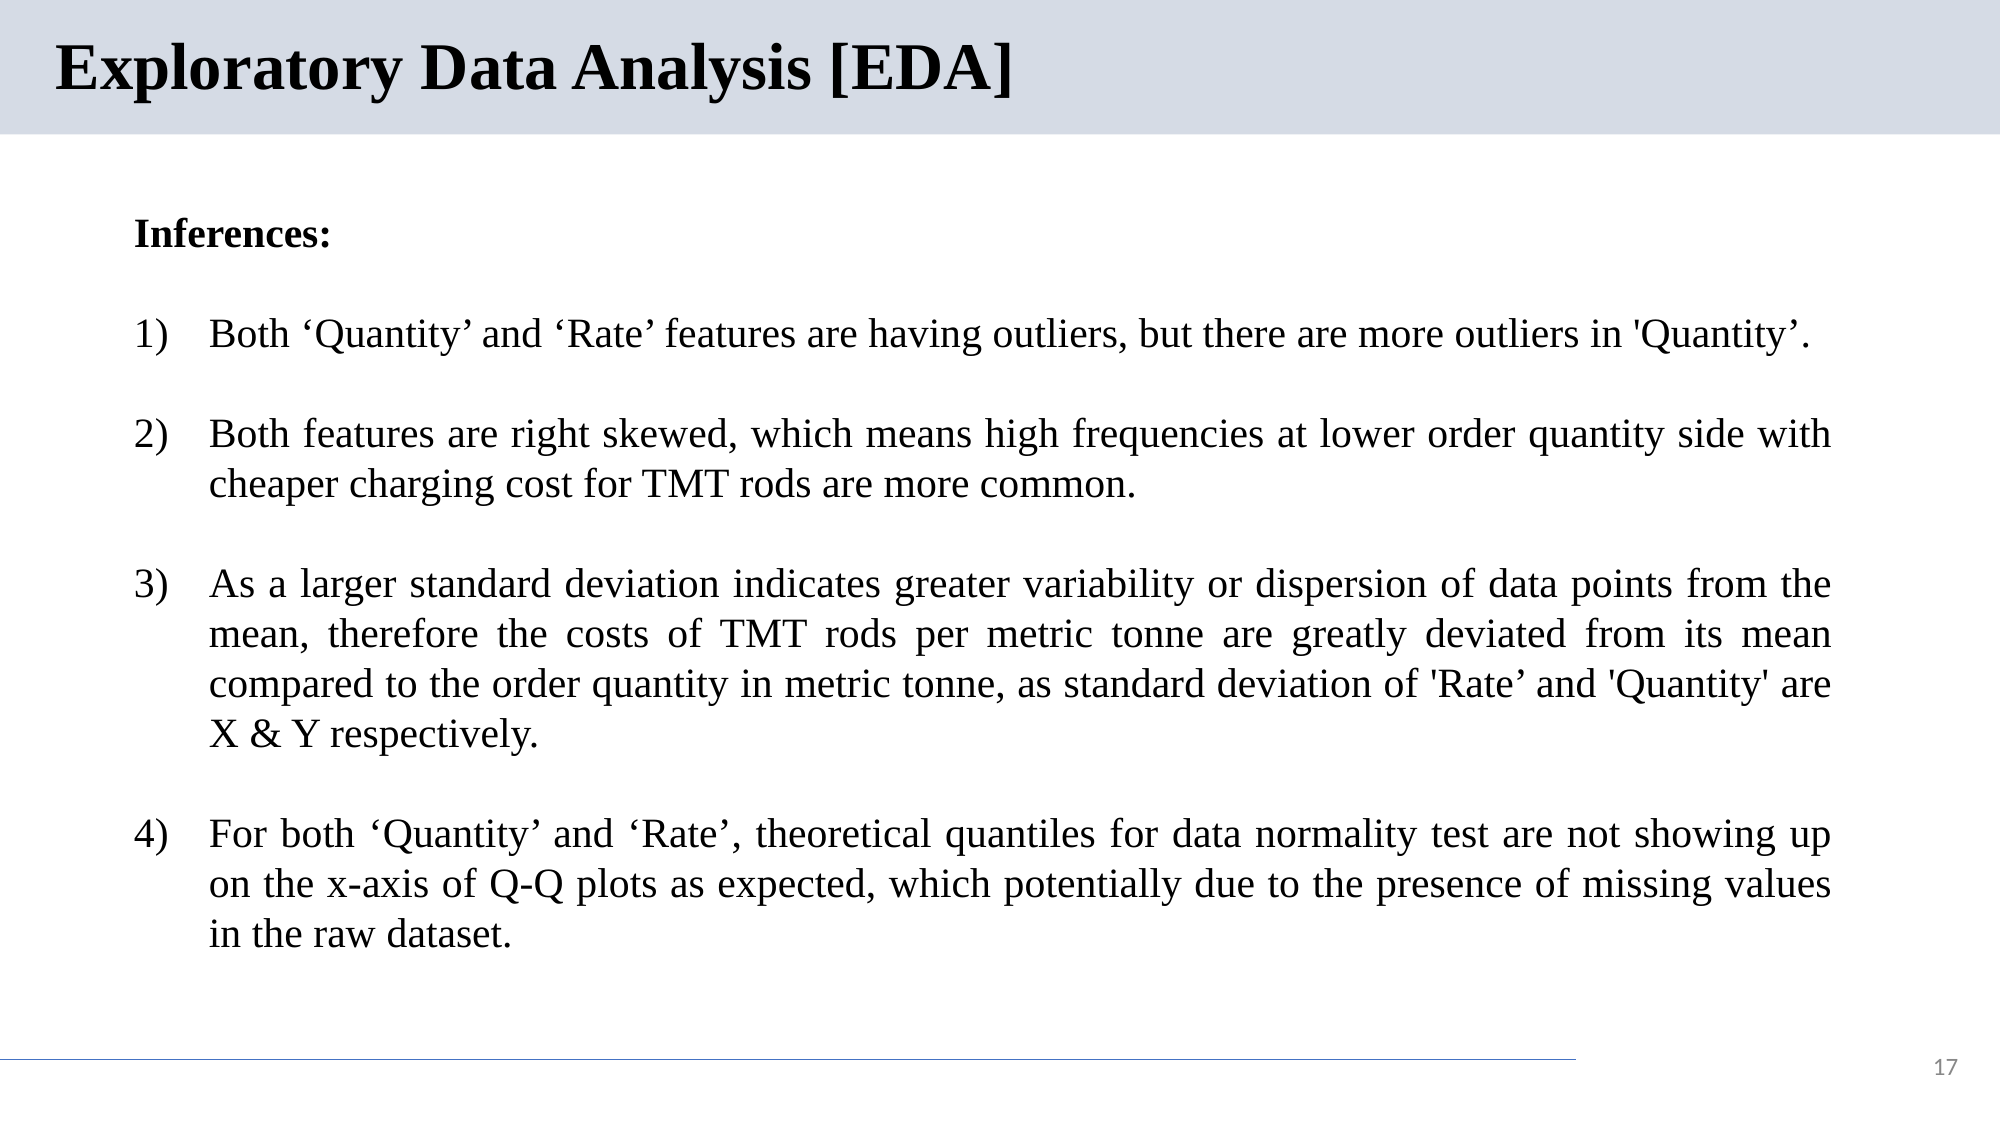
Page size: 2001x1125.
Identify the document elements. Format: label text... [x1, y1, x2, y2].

slide_number 17 [1909, 1041, 1974, 1090]
text_box Inferences: Both ‘Quantity’ and ‘Rate’ features are having outliers, but there are more outliers in 'Quantity’. Both features are right skewed, which means high frequencies at lower order quantity side with cheaper charging cost for TMT rods are more common. As a larger standard deviation indicates greater variability or dispersion of data points from the mean, therefore the costs of TMT rods per metric tonne are greatly deviated from its mean compared to the order quantity in metric tonne, as standard deviation of 'Rate’ and 'Quantity' are X & Y respectively. For both ‘Quantity’ and ‘Rate’, theoretical quantiles for data normality test are not showing up on the x-axis of Q-Q plots as expected, which potentially due to the presence of missing values in the raw dataset. [119, 198, 1849, 1034]
title Exploratory Data Analysis [EDA] [40, 0, 1558, 170]
